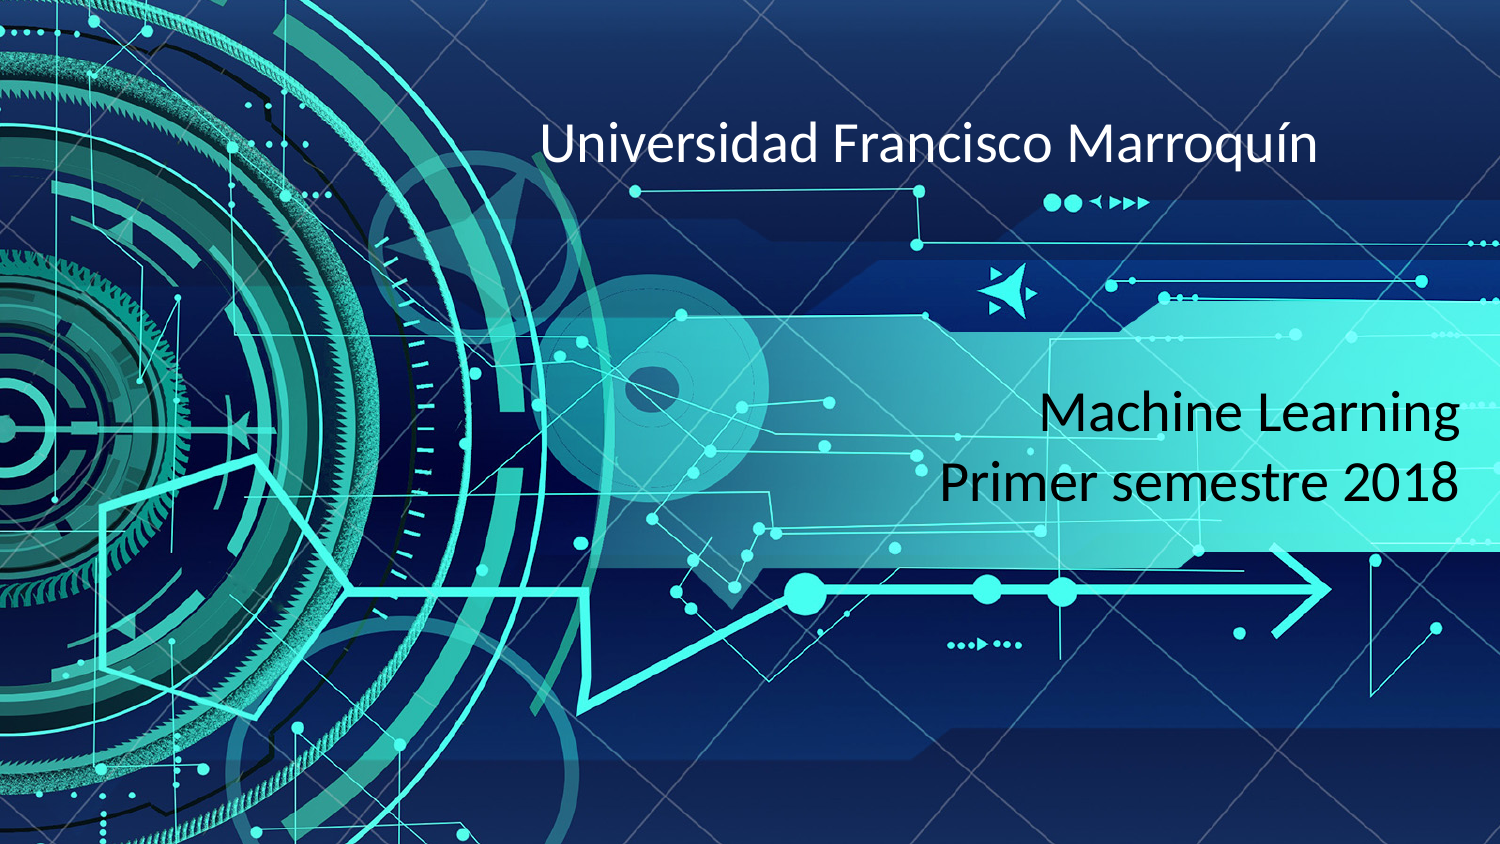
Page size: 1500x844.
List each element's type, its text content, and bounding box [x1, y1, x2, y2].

text_box Machine Learning Primer semestre 2018 [543, 366, 1476, 547]
picture [0, 0, 1500, 844]
text_box Universidad Francisco Marroquín [525, 68, 1459, 210]
